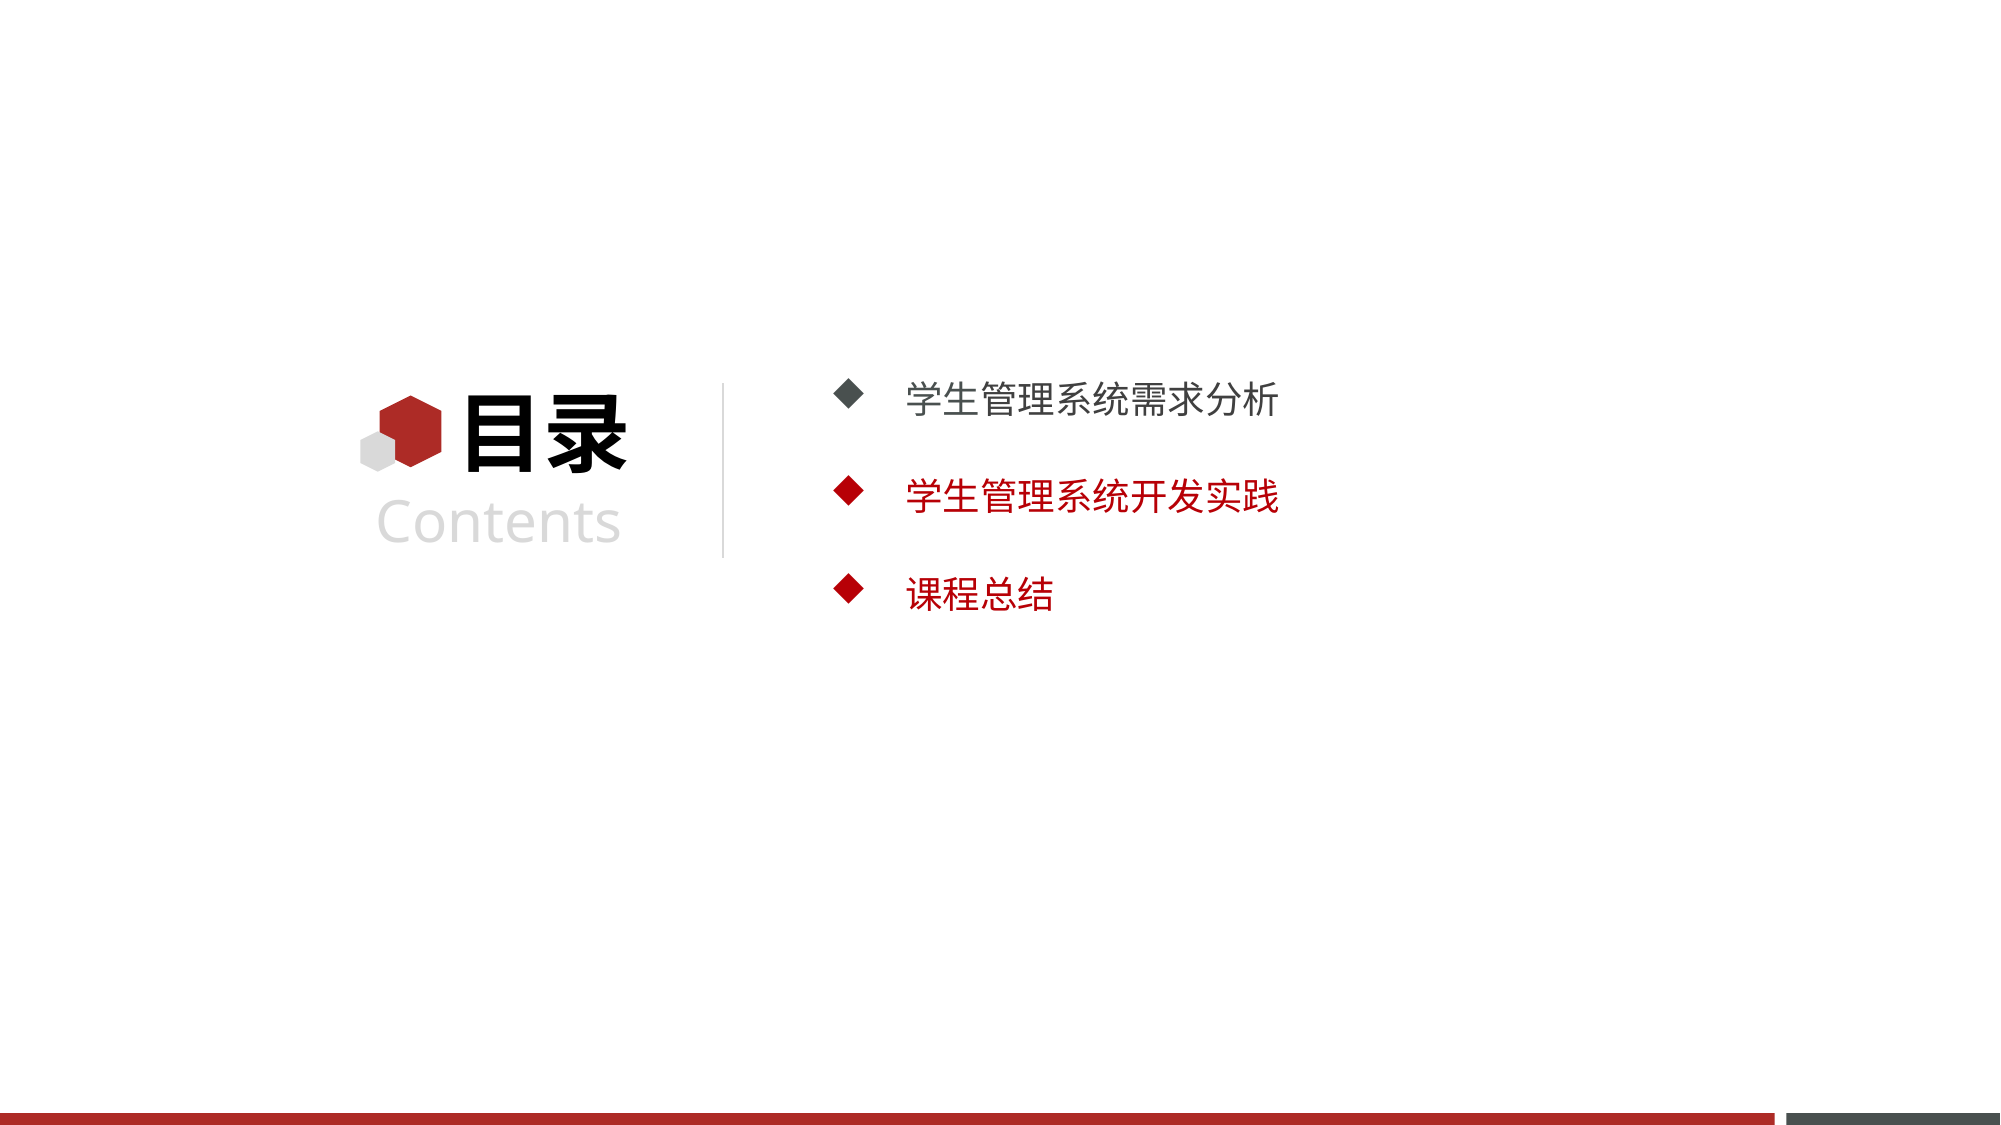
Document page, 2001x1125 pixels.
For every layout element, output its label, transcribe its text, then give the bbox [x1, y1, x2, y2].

list 学生管理系统需求分析 学生管理系统开发实践 课程总结 [815, 124, 1796, 823]
